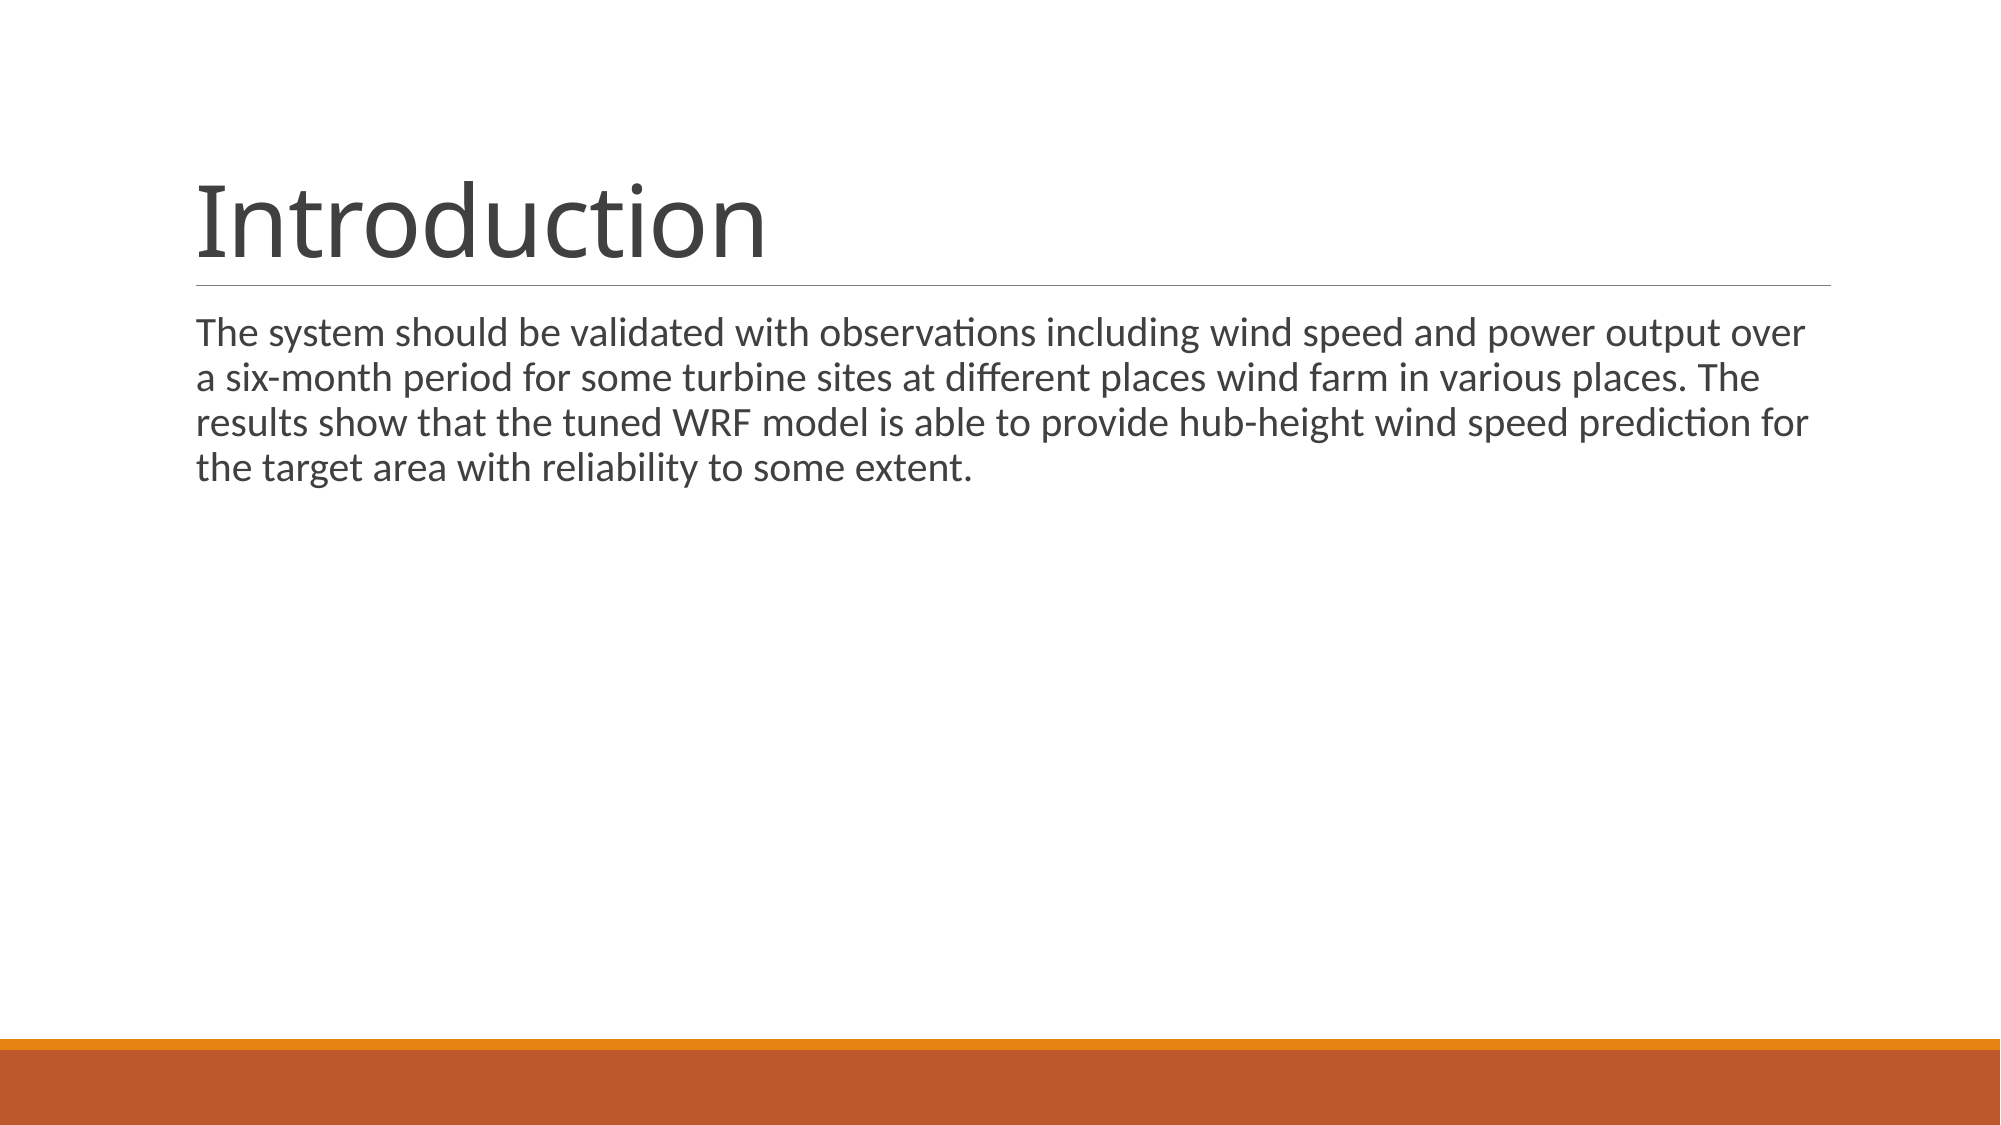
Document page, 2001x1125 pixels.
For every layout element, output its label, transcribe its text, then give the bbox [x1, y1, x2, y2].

title Introduction [180, 47, 1830, 285]
list The system should be validated with observations including wind speed and power output over a six-month period for some turbine sites at different places wind farm in various places. The results show that the tuned WRF model is able to provide hub-height wind speed prediction for the target area with reliability to some extent. [180, 302, 1830, 963]
